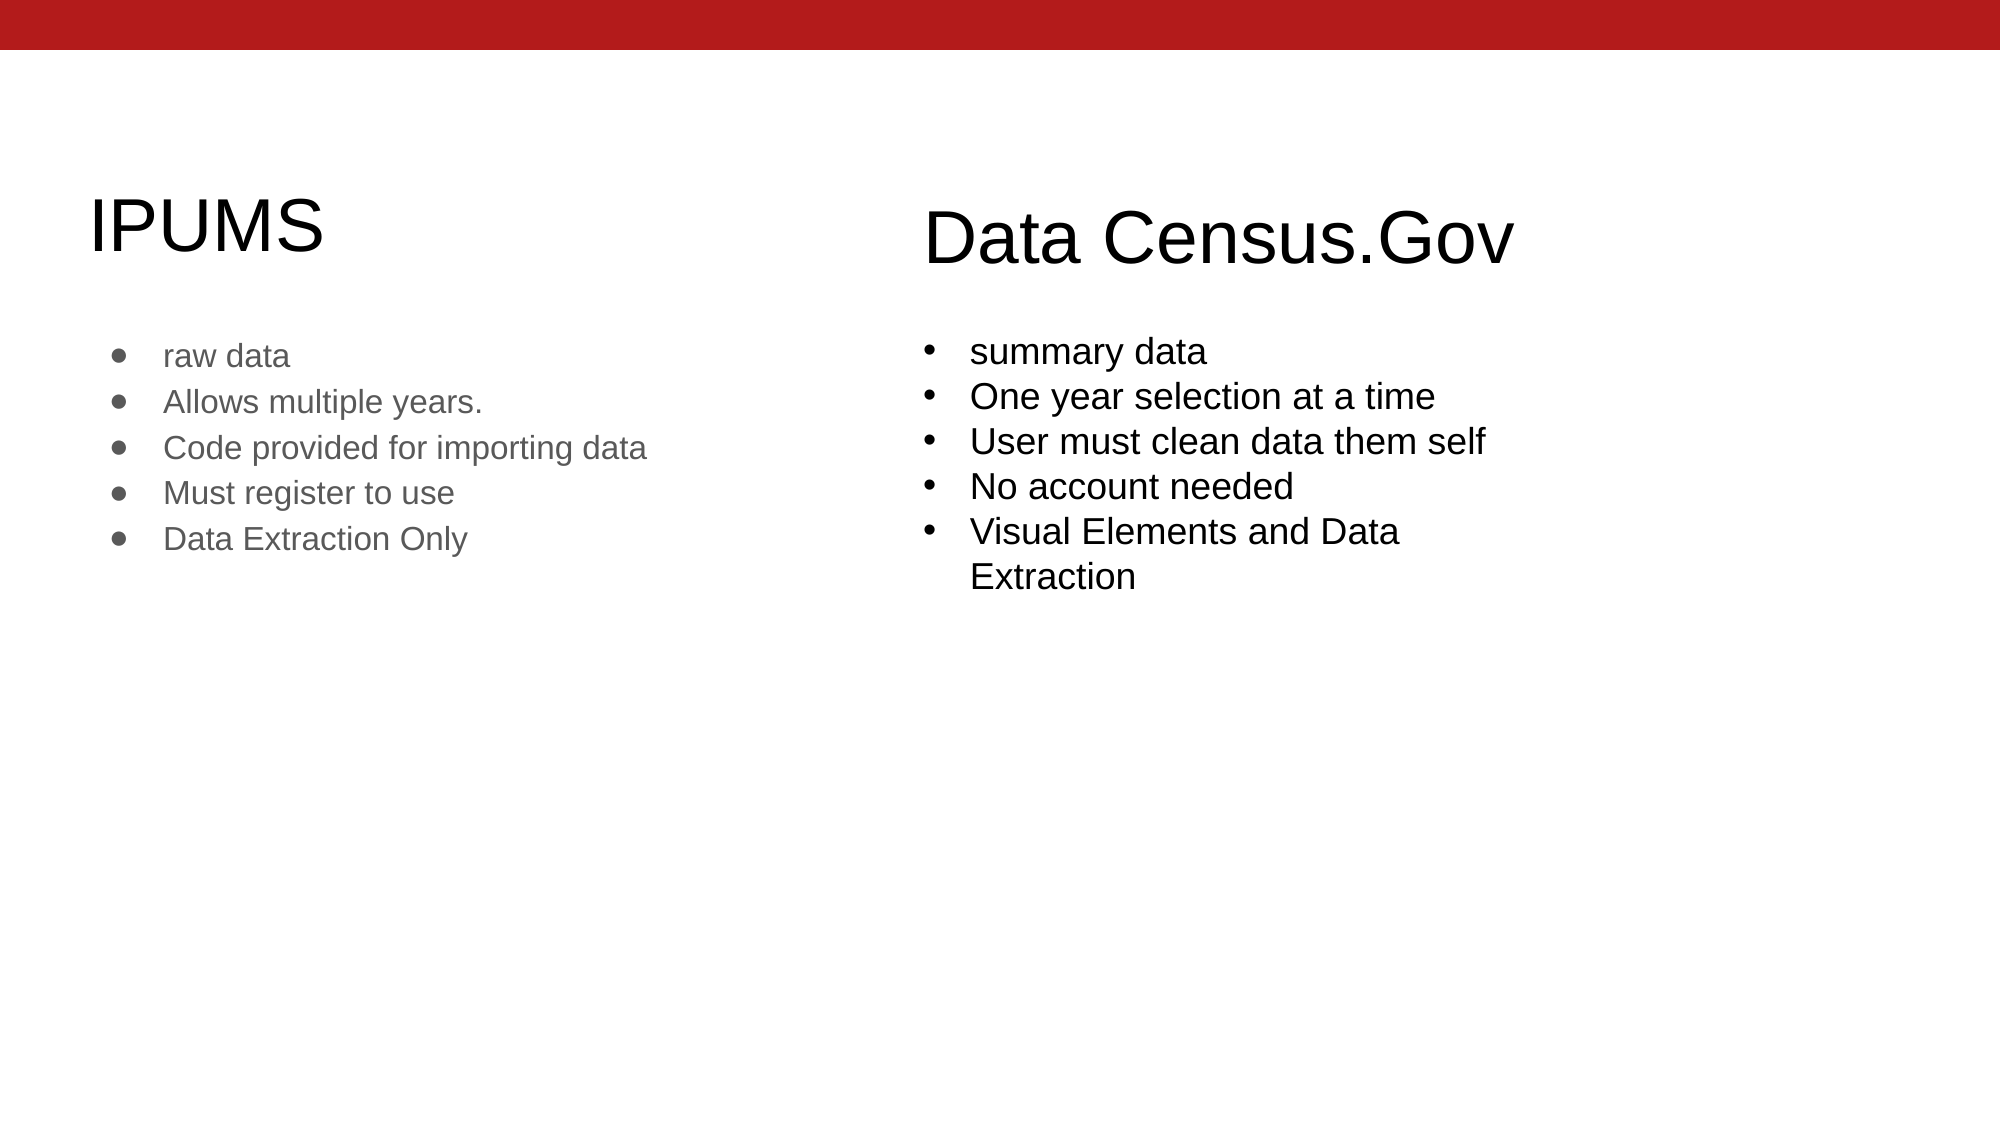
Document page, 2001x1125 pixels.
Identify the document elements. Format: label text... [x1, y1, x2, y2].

text_box summary data One year selection at a time User must clean data them self No account needed Visual Elements and Data Extraction [908, 319, 1523, 605]
list raw data Allows multiple years. Code provided for importing data Must register to use Data Extraction Only [68, 308, 683, 1004]
picture [0, 0, 2000, 50]
text_box Data Census.Gov [908, 180, 1633, 286]
title IPUMS [68, 121, 683, 287]
